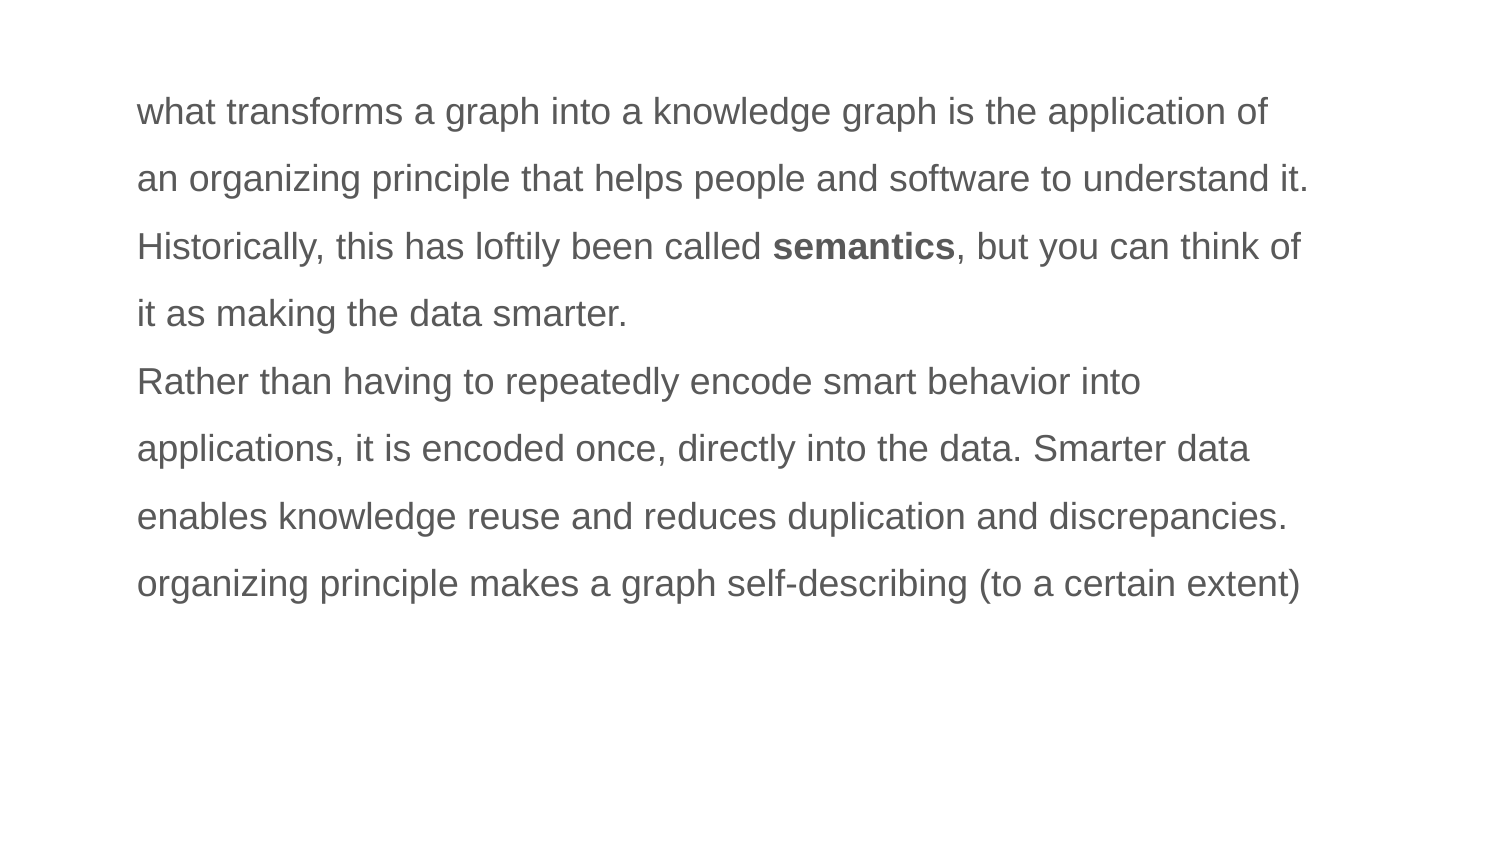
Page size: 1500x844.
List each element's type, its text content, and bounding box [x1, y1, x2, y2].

text_box what transforms a graph into a knowledge graph is the application of an organizing principle that helps people and software to understand it. Historically, this has loftily been called semantics, but you can think of it as making the data smarter. Rather than having to repeatedly encode smart behavior into applications, it is encoded once, directly into the data. Smarter data enables knowledge reuse and reduces duplication and discrepancies. organizing principle makes a graph self-describing (to a certain extent) [122, 49, 1331, 692]
